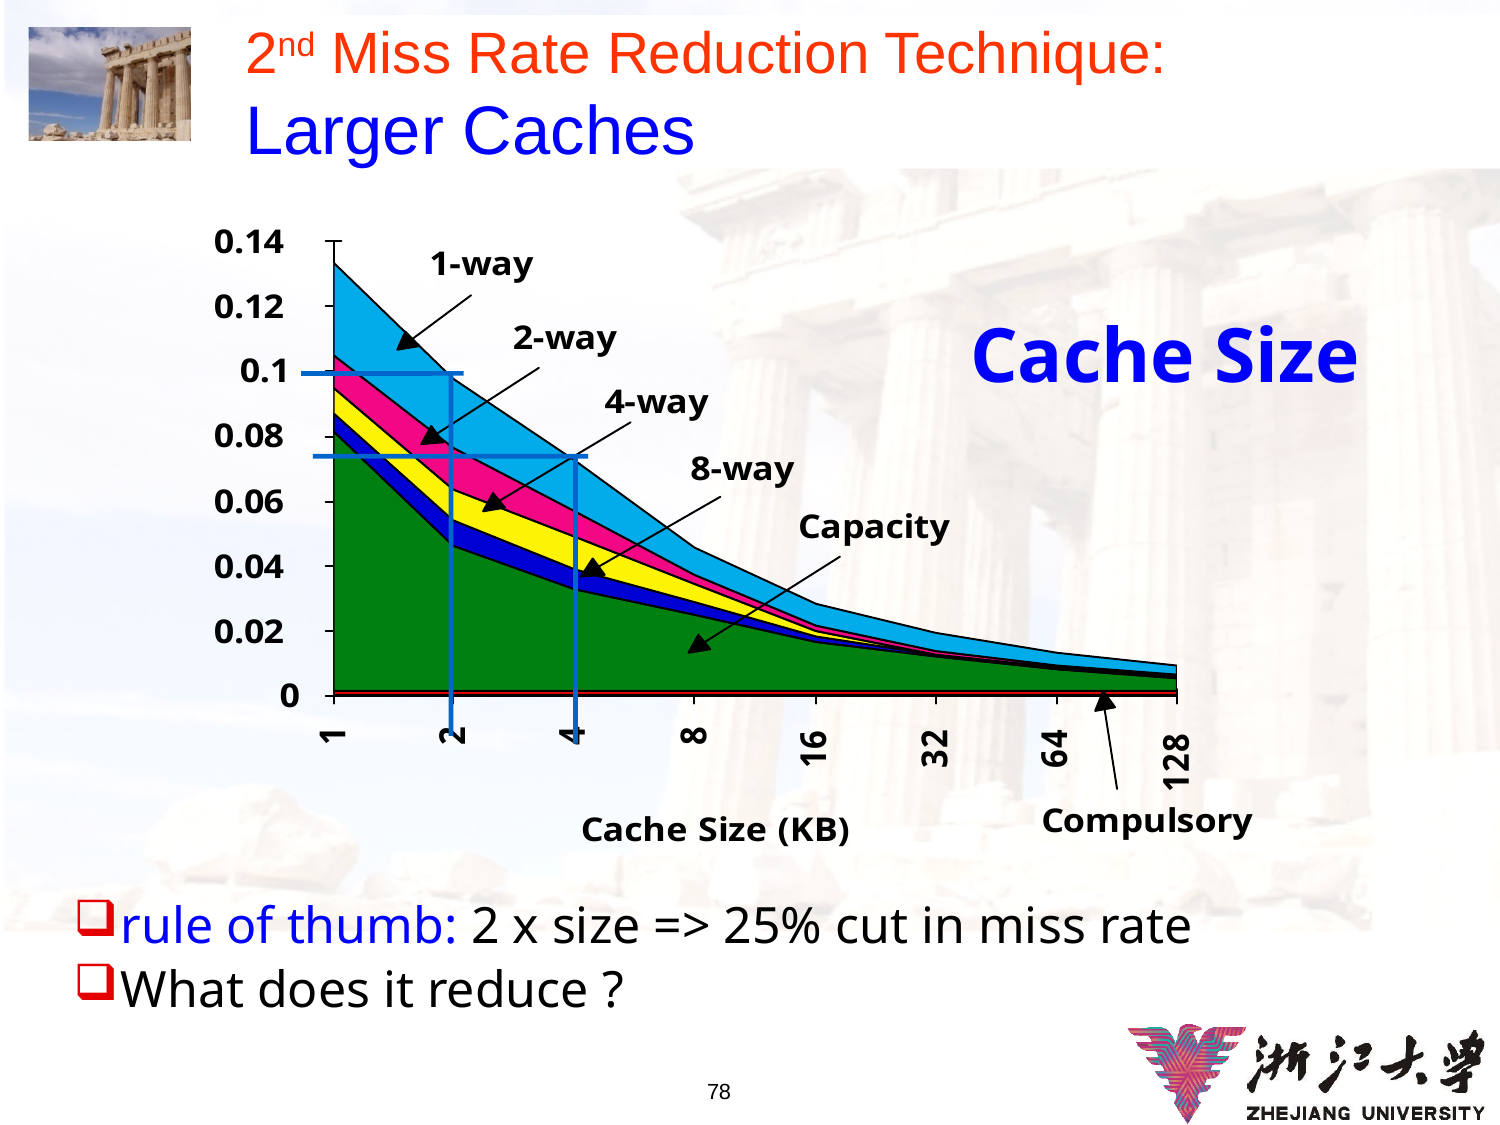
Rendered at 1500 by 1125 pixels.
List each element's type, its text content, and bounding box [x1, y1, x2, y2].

title 2nd Miss Rate Reduction Technique: Larger Caches [230, 15, 1500, 169]
list rule of thumb: 2 x size => 25% cut in miss rate What does it reduce ? [58, 893, 1500, 1019]
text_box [300, 373, 464, 737]
text_box Cache Size [1274, 299, 1375, 405]
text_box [312, 455, 589, 744]
picture [0, 0, 1500, 1125]
